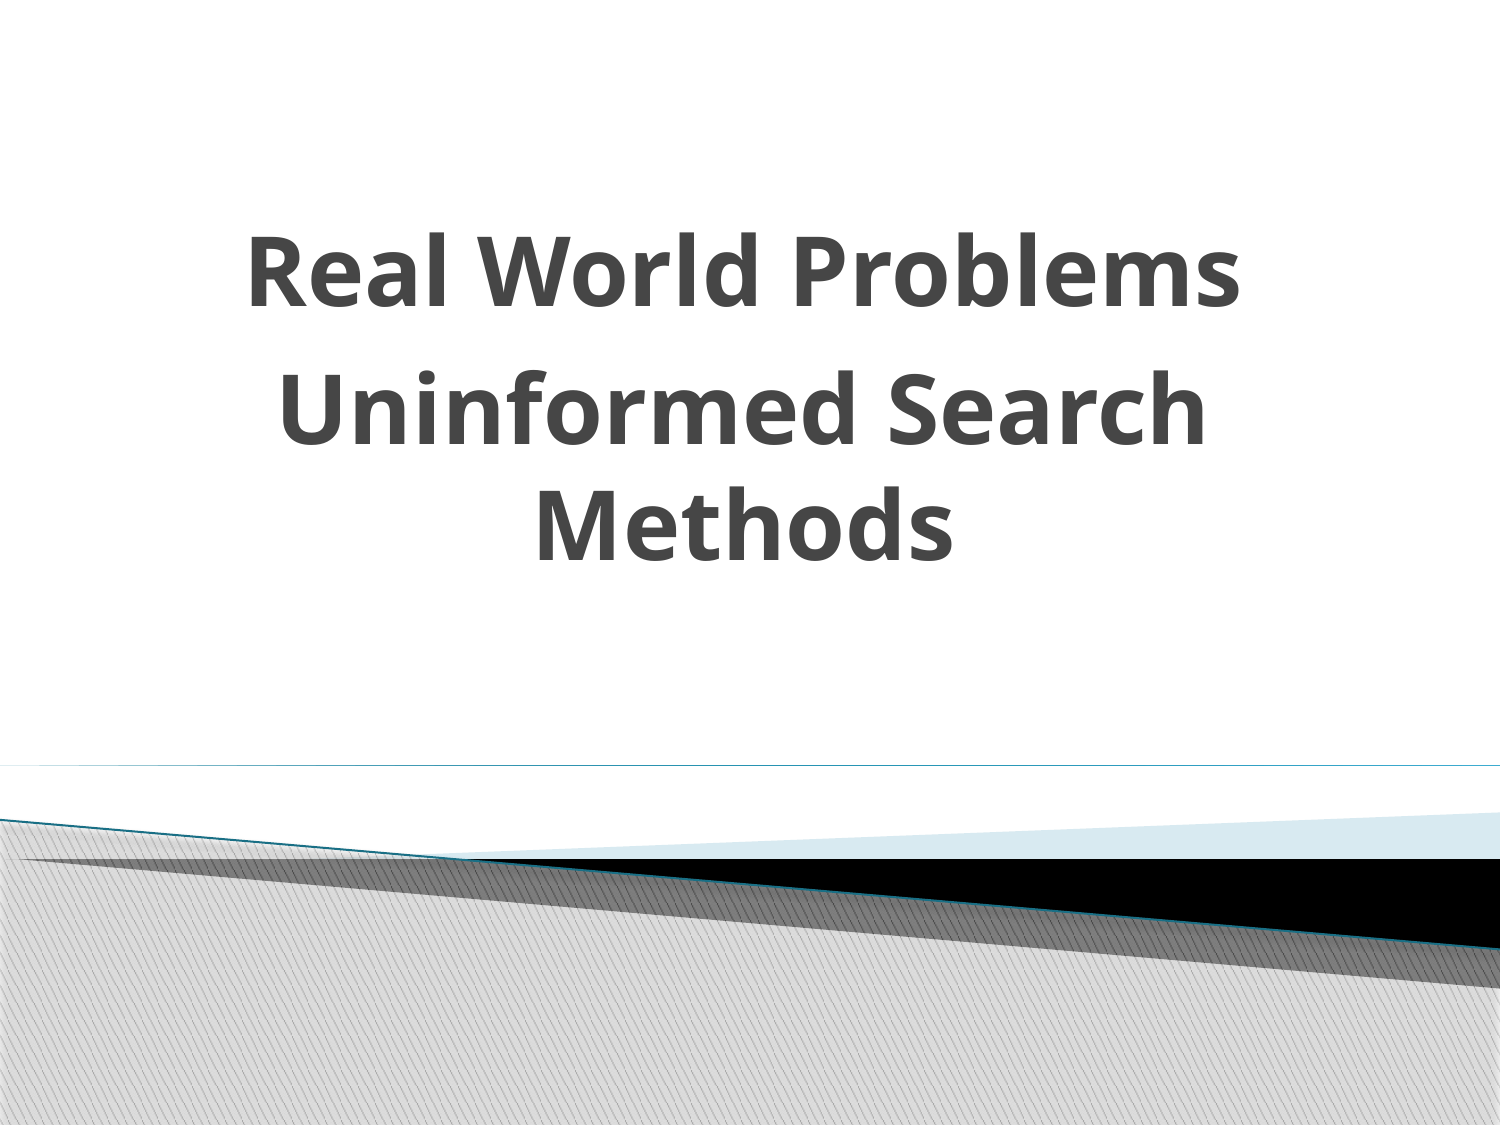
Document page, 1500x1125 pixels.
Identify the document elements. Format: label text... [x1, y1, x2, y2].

picture [5, 859, 1500, 989]
title Real World Problems Uninformed Search Methods [37, 200, 1450, 588]
